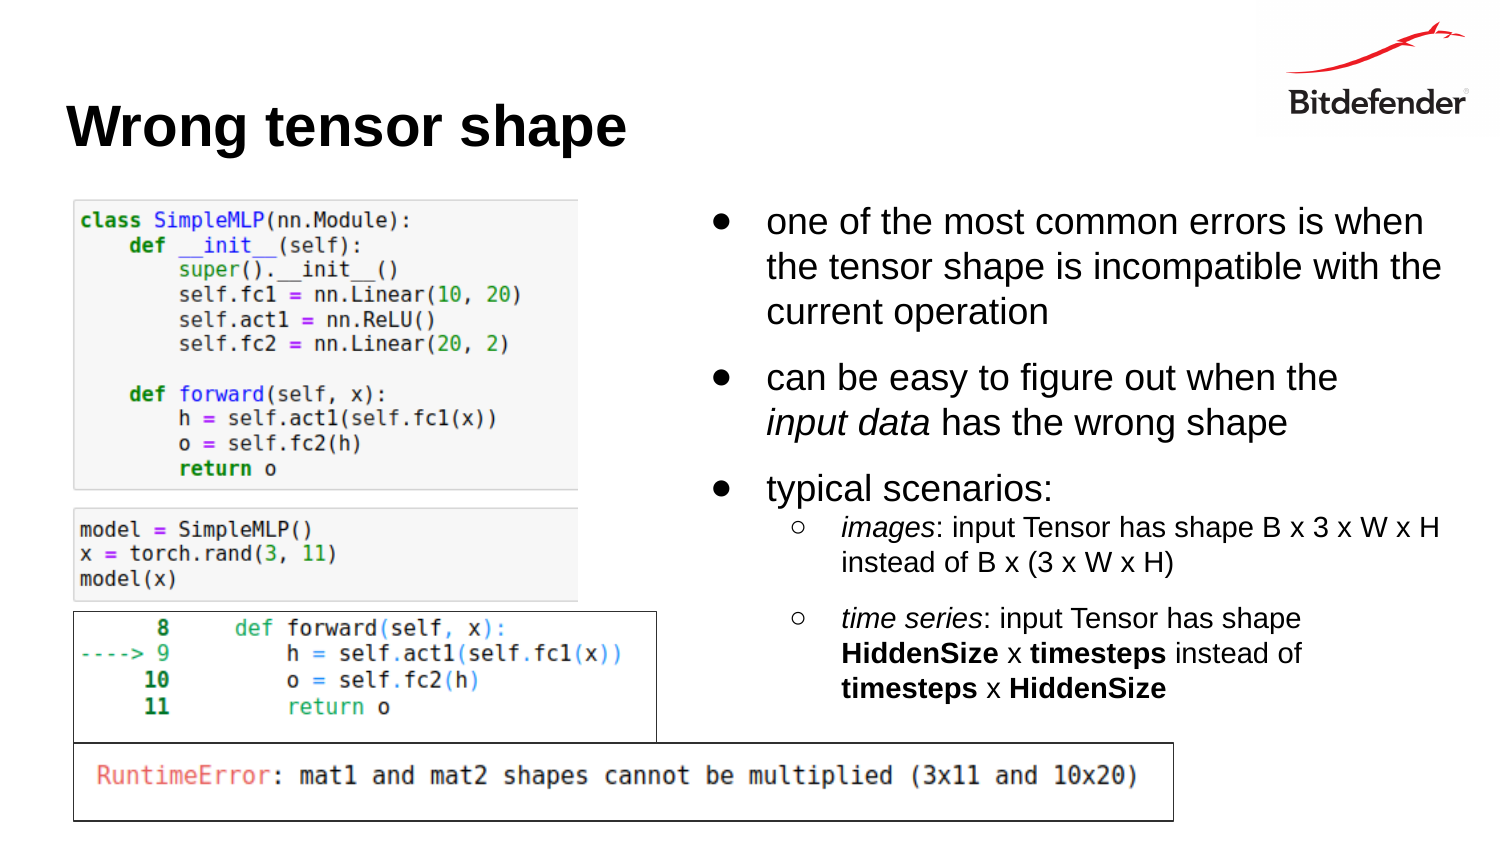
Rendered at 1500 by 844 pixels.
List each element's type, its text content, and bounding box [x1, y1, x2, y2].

list one of the most common errors is when the tensor shape is incompatible with the current operation can be easy to figure out when the input data has the wrong shape typical scenarios: images: input Tensor has shape B x 3 x W x H instead of B x (3 x W x H) time series: input Tensor has shape HiddenSize x timesteps instead of timesteps x HiddenSize [676, 136, 1491, 794]
picture [74, 612, 1173, 821]
picture [64, 197, 578, 606]
title Wrong tensor shape [51, 72, 1251, 167]
picture [1256, 0, 1500, 138]
